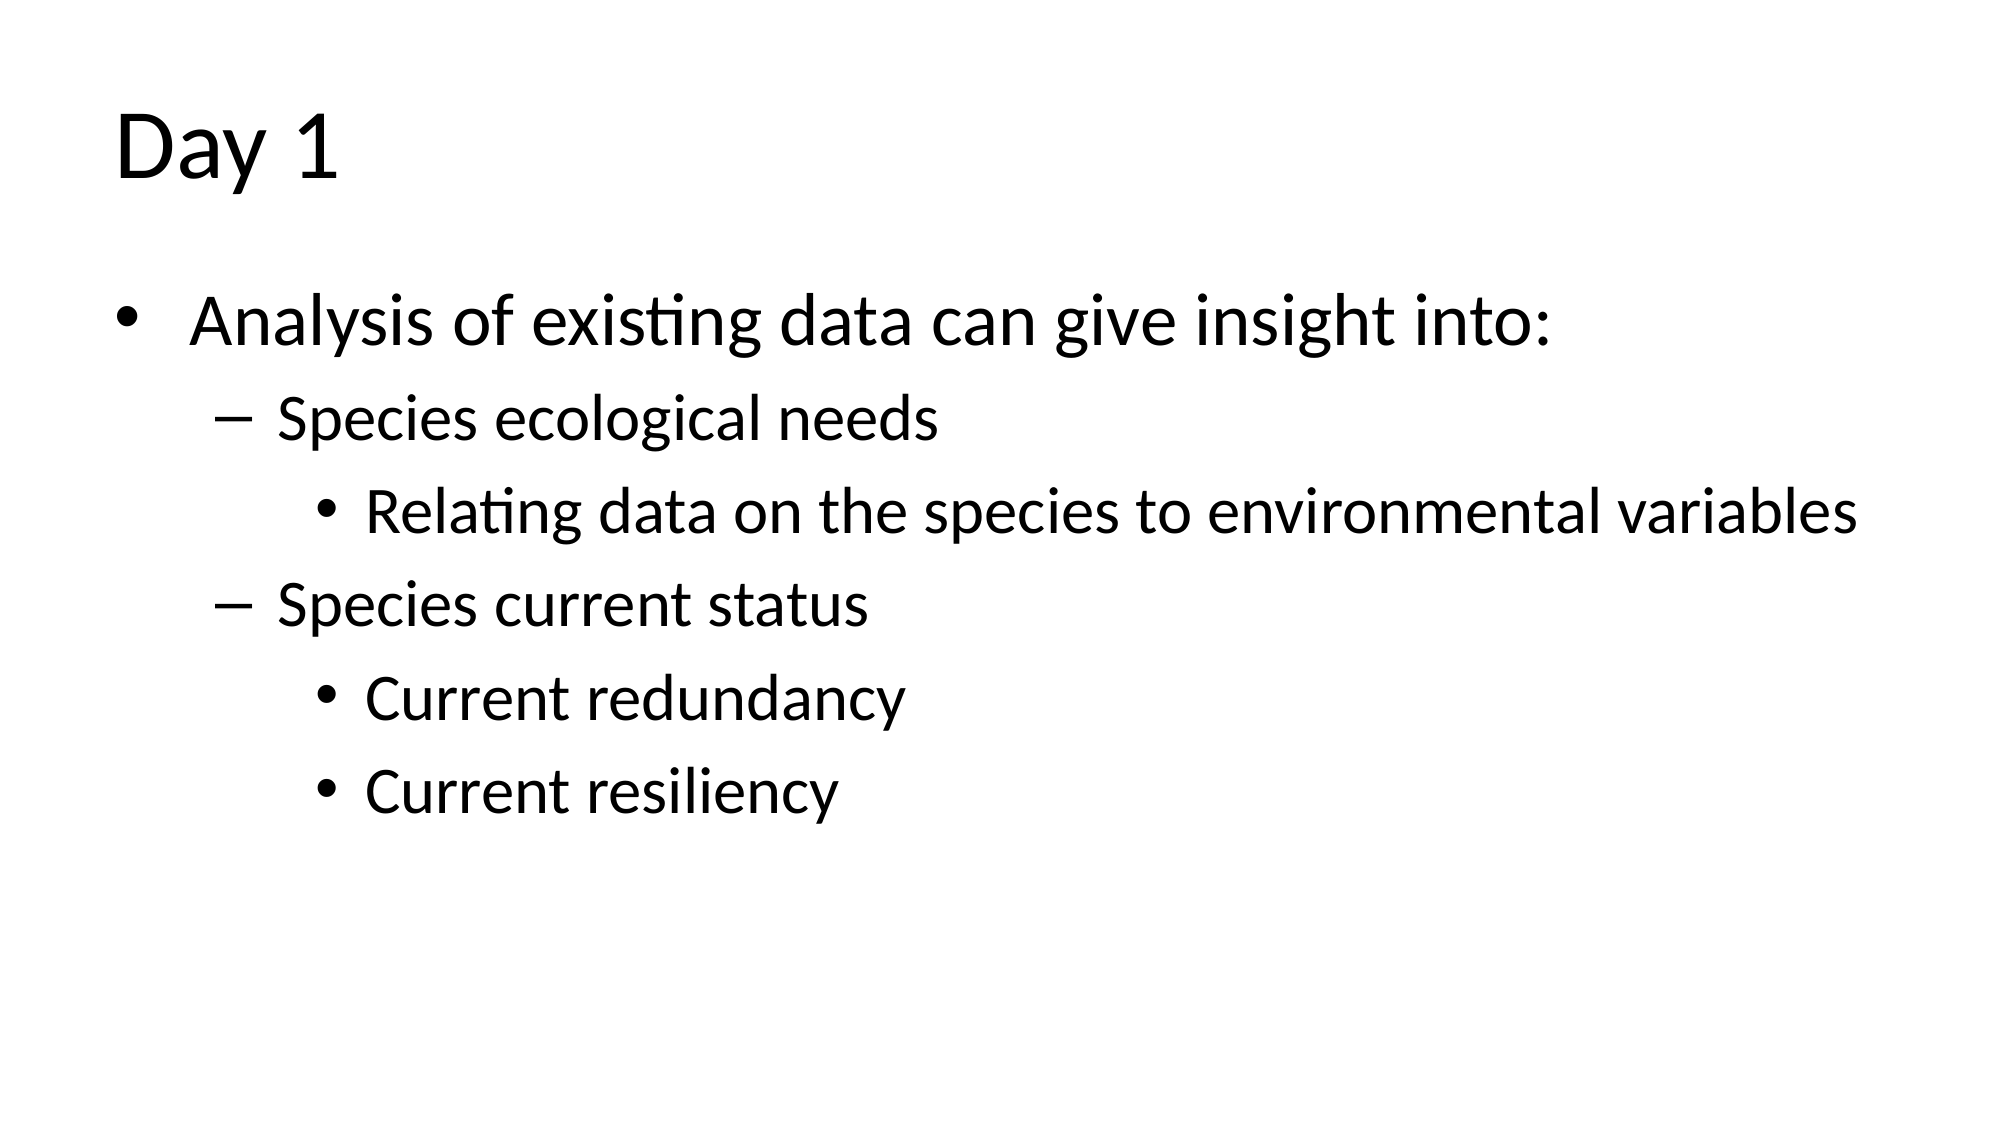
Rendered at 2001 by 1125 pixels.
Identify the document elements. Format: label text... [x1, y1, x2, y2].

title Day 1 [99, 45, 1900, 233]
list Analysis of existing data can give insight into: Species ecological needs Relating data on the species to environmental variables Species current status Current redundancy Current resiliency [99, 262, 1900, 1005]
